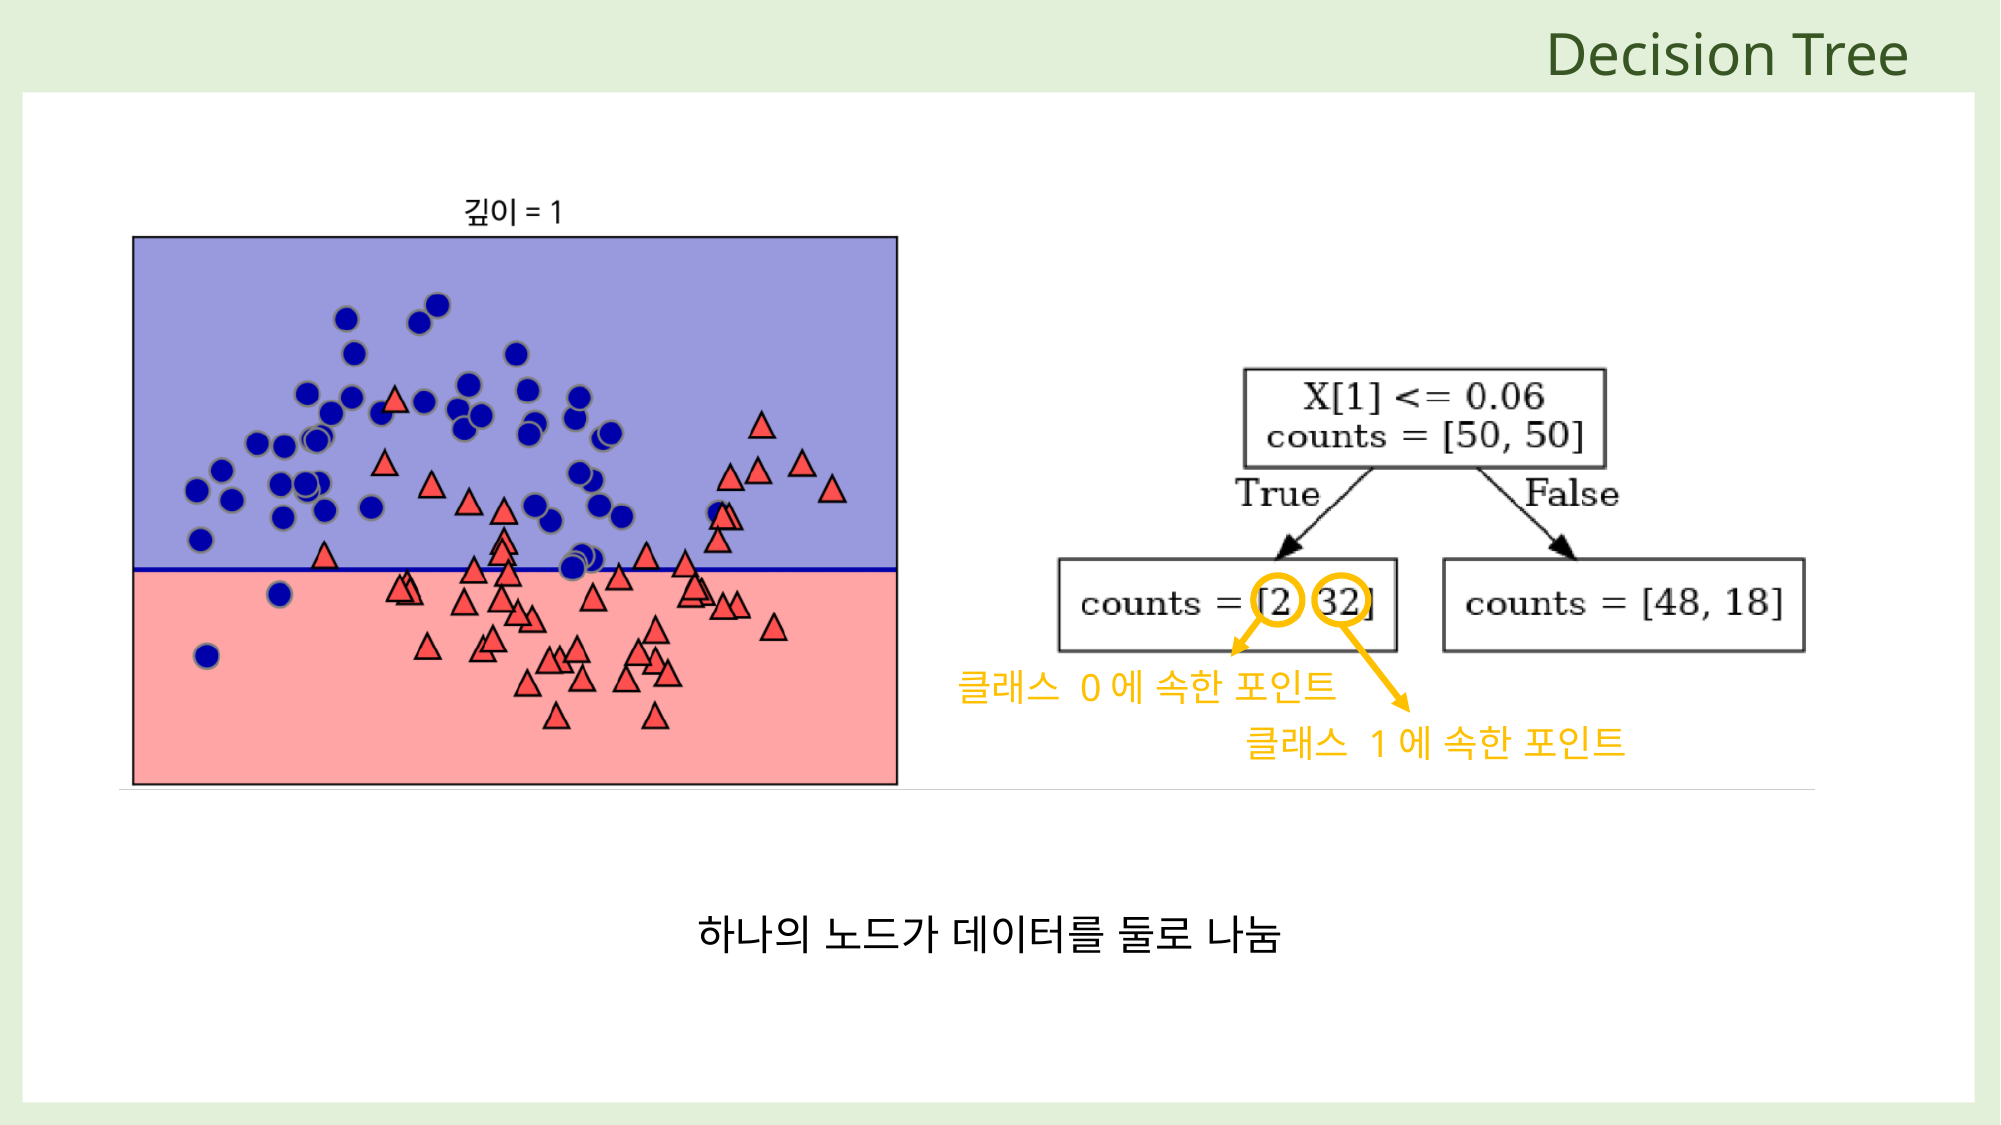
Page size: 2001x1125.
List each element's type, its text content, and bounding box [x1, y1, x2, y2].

text_box 하나의 노드가 데이터를 둘로 나눔 [682, 901, 1317, 966]
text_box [1341, 624, 1410, 713]
picture [119, 188, 1815, 790]
text_box Decision Tree [1530, 9, 1989, 95]
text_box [1230, 617, 1261, 657]
